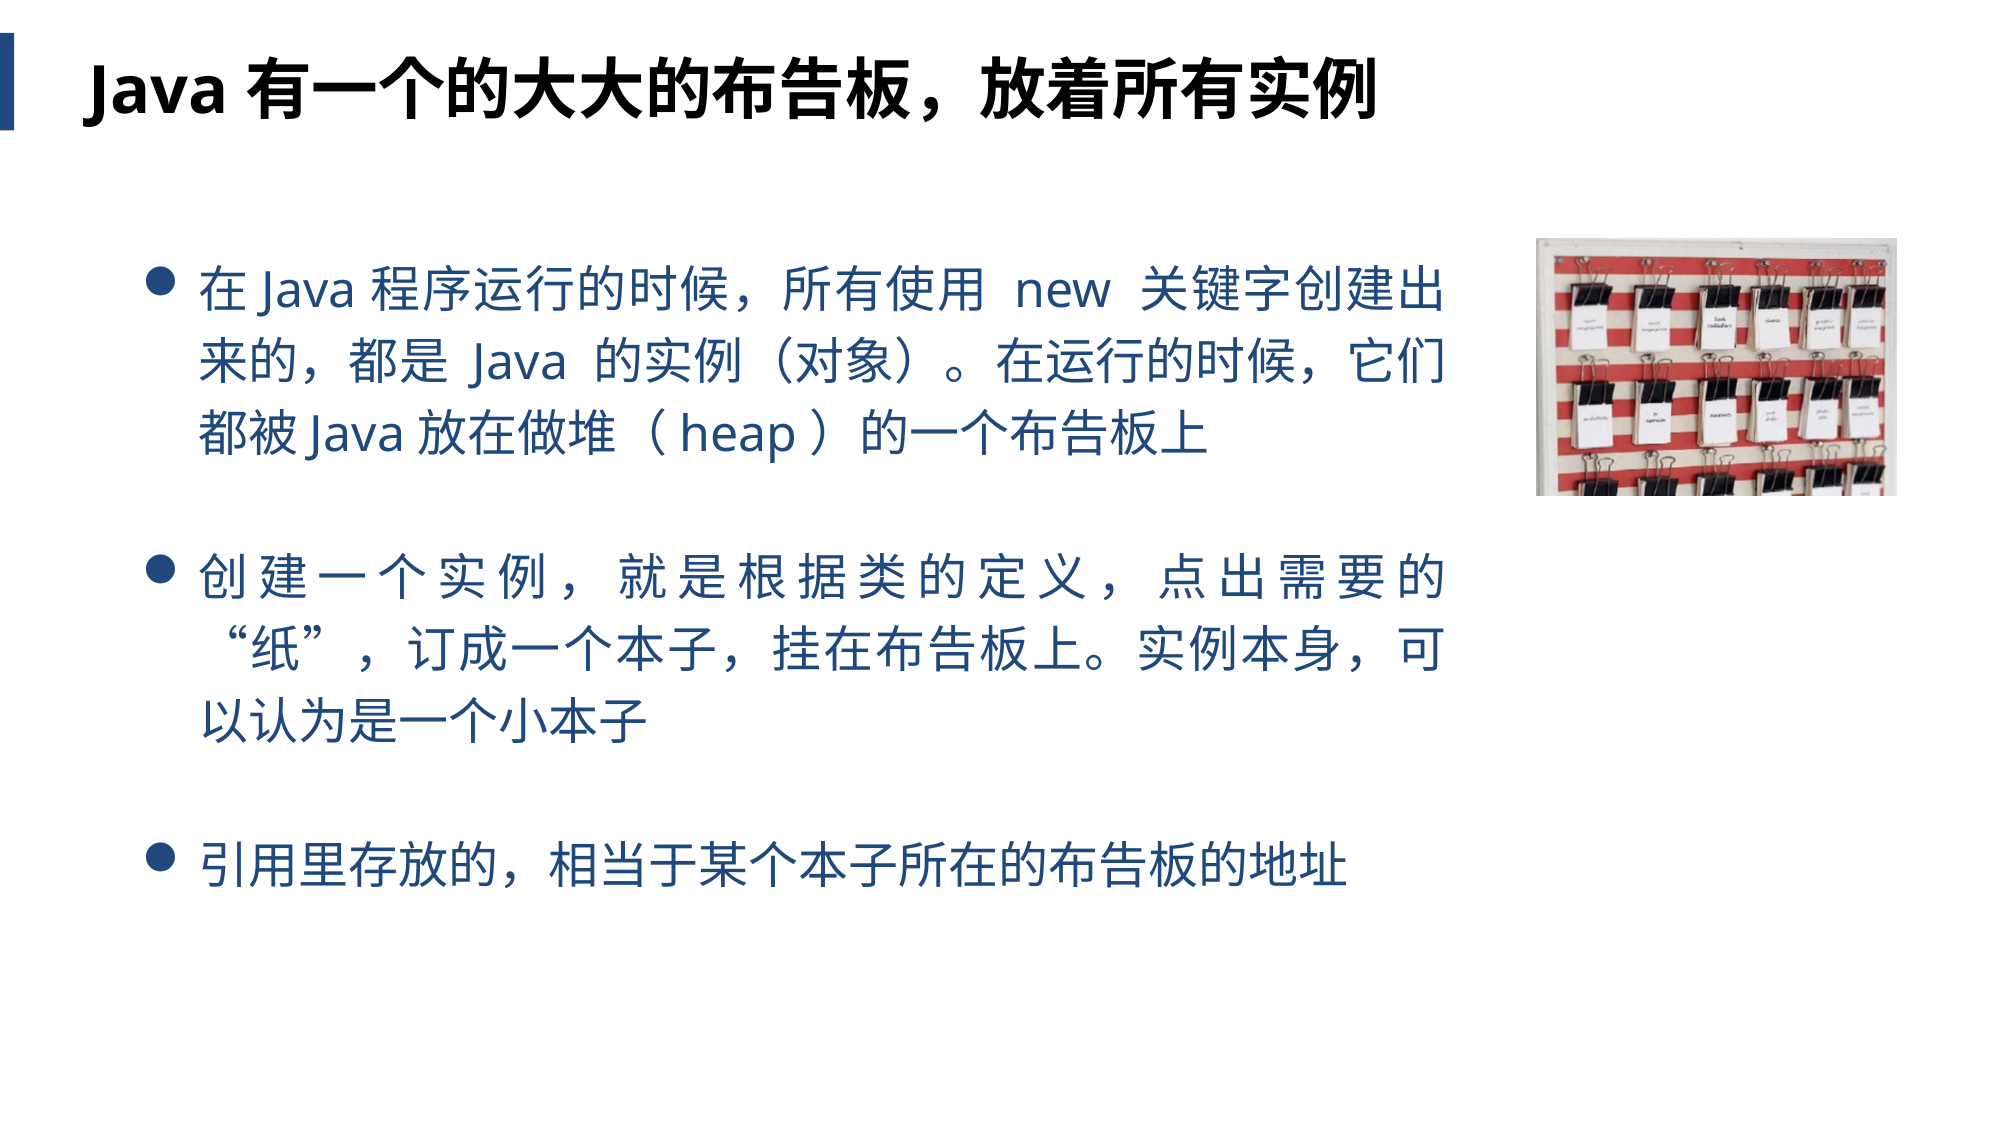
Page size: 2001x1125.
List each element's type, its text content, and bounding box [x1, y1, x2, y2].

text_box [0, 32, 15, 131]
text_box 在Java程序运行的时候，所有使用 new 关键字创建出来的，都是 Java 的实例（对象）。在运行的时候，它们都被Java放在做堆（heap）的一个布告板上 创建一个实例，就是根据类的定义，点出需要的“纸”，订成一个本子，挂在布告板上。实例本身，可以认为是一个小本子 引用里存放的，相当于某个本子所在的布告板的地址 [127, 238, 1462, 901]
text_box Java有一个的大大的布告板，放着所有实例 [73, 39, 1507, 135]
picture [1536, 238, 1897, 496]
